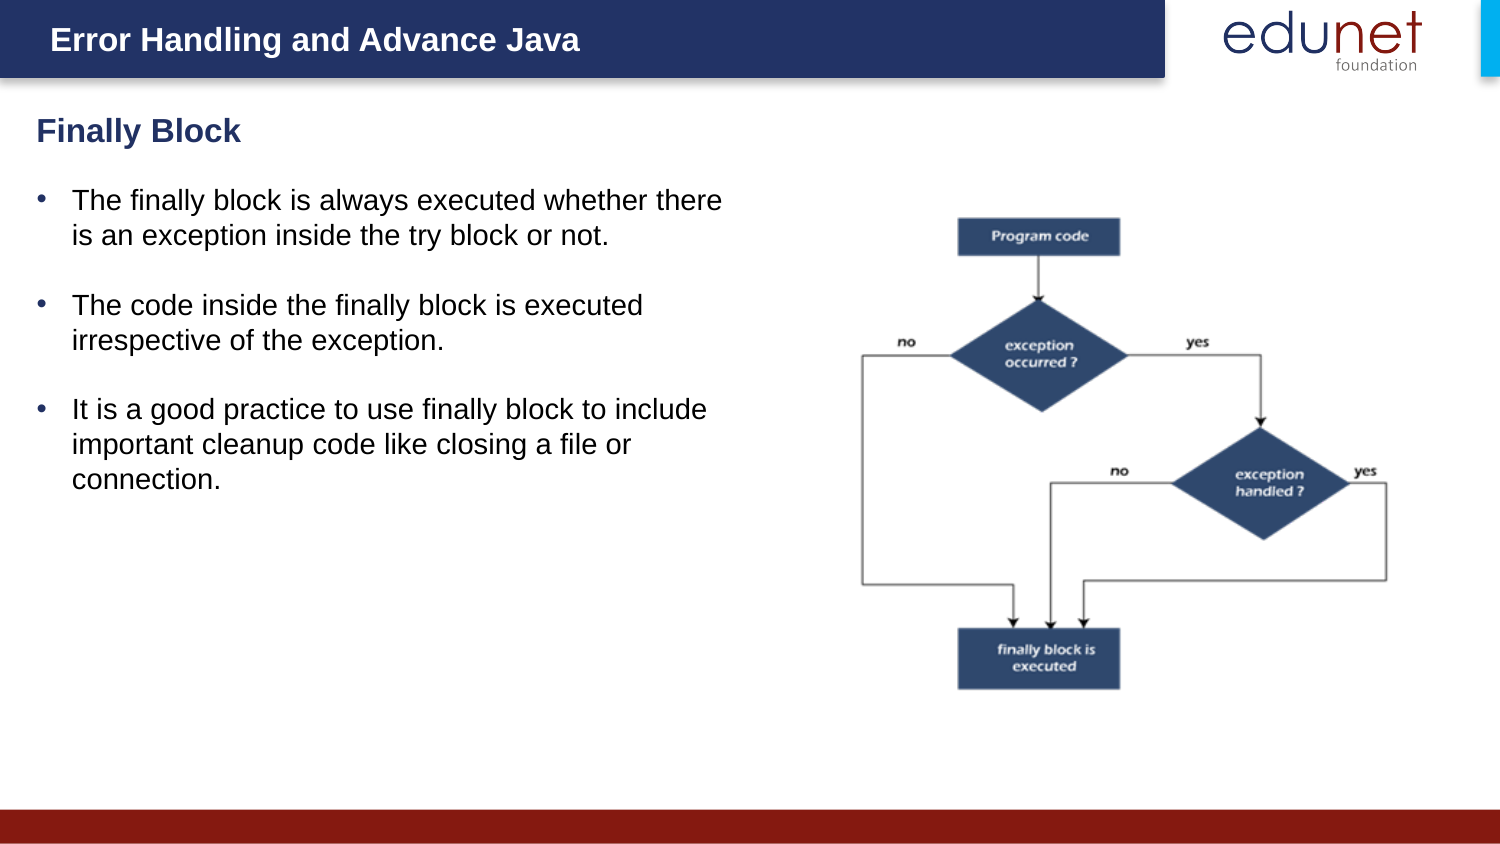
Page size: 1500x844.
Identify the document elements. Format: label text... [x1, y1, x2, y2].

picture [838, 212, 1400, 704]
text_box The finally block is always executed whether there is an exception inside the try block or not. The code inside the finally block is executed irrespective of the exception. It is a good practice to use finally block to include important cleanup code like closing a file or connection. [25, 175, 764, 502]
picture [1219, 8, 1424, 75]
title Finally Block [21, 102, 700, 173]
